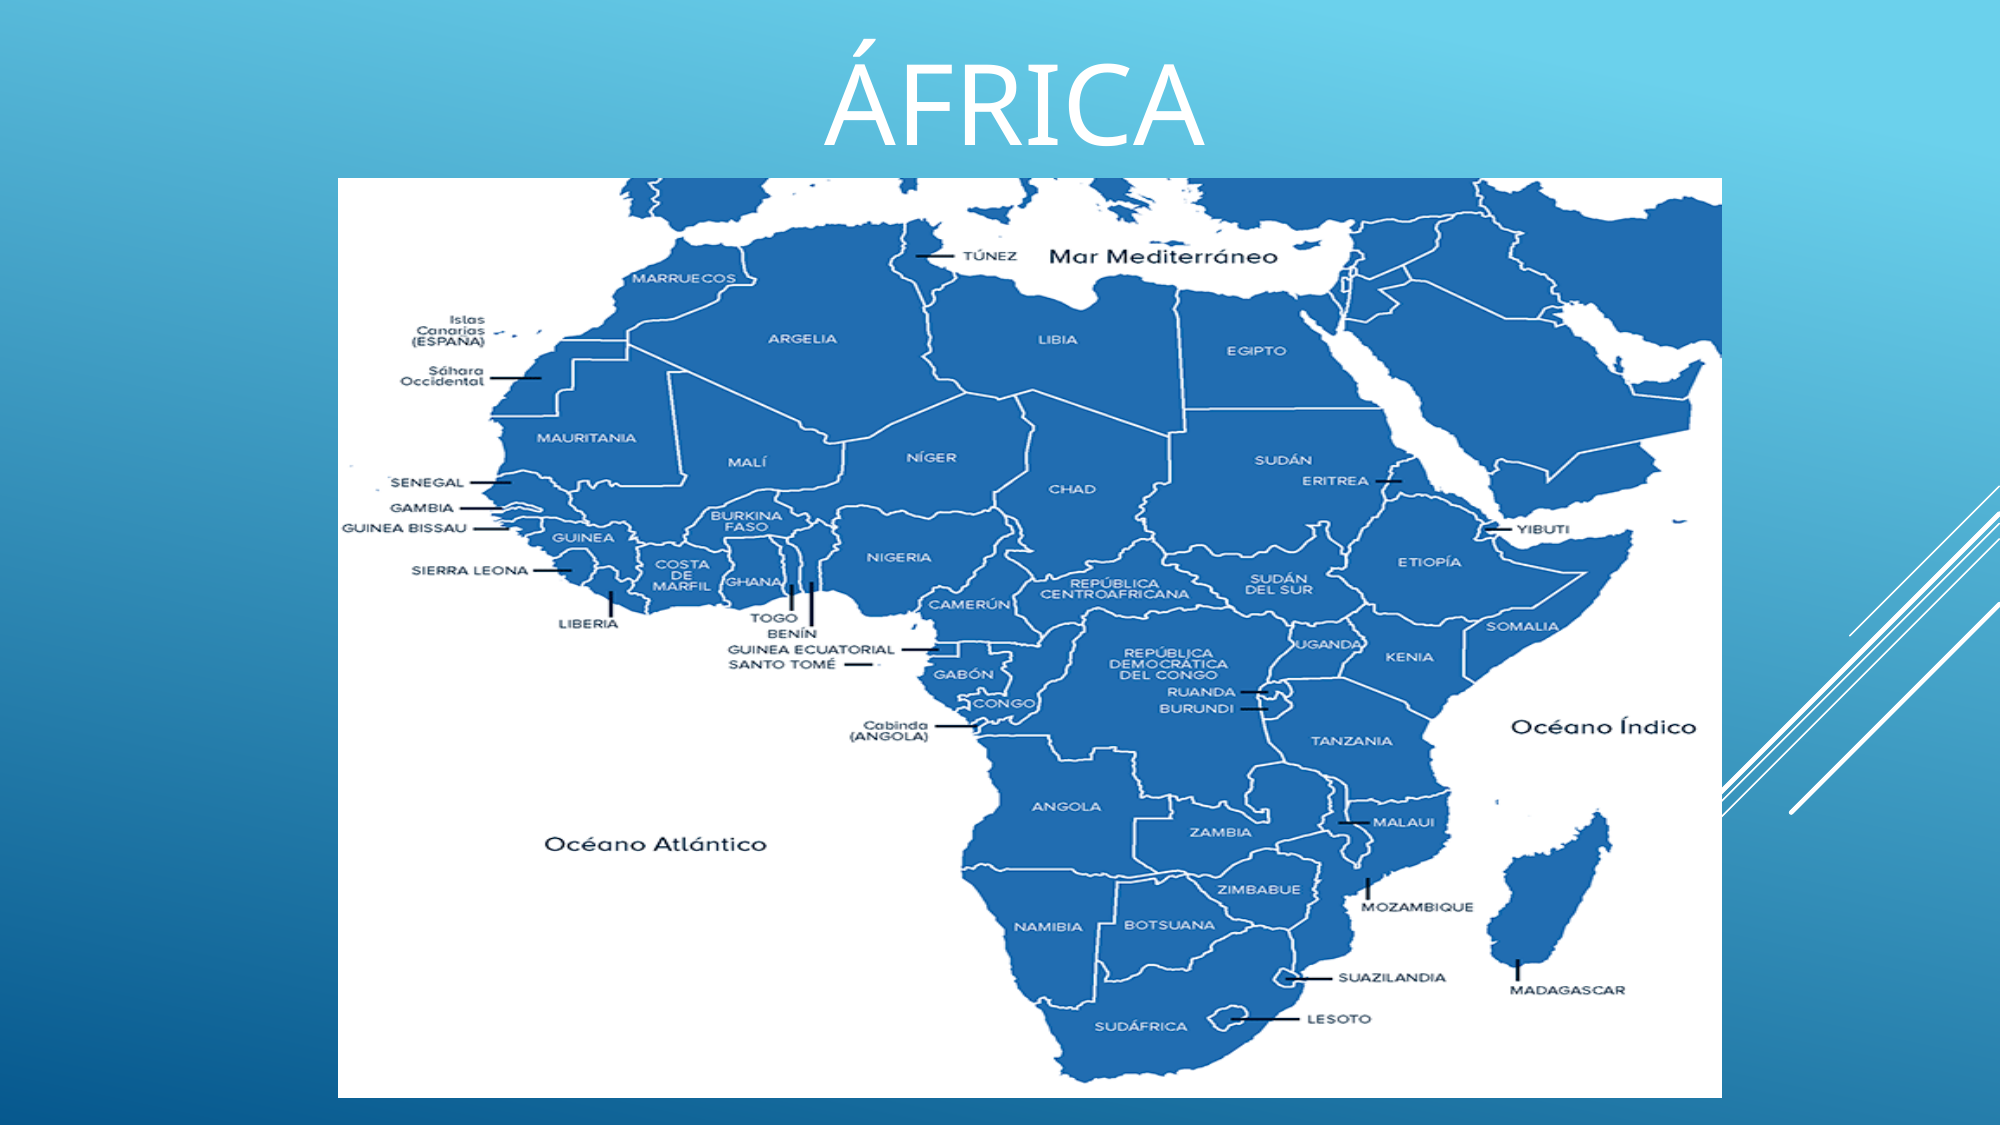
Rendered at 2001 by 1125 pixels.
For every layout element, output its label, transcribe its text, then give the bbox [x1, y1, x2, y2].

text_box ÁFRICA [809, 25, 1251, 176]
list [338, 178, 1722, 1099]
